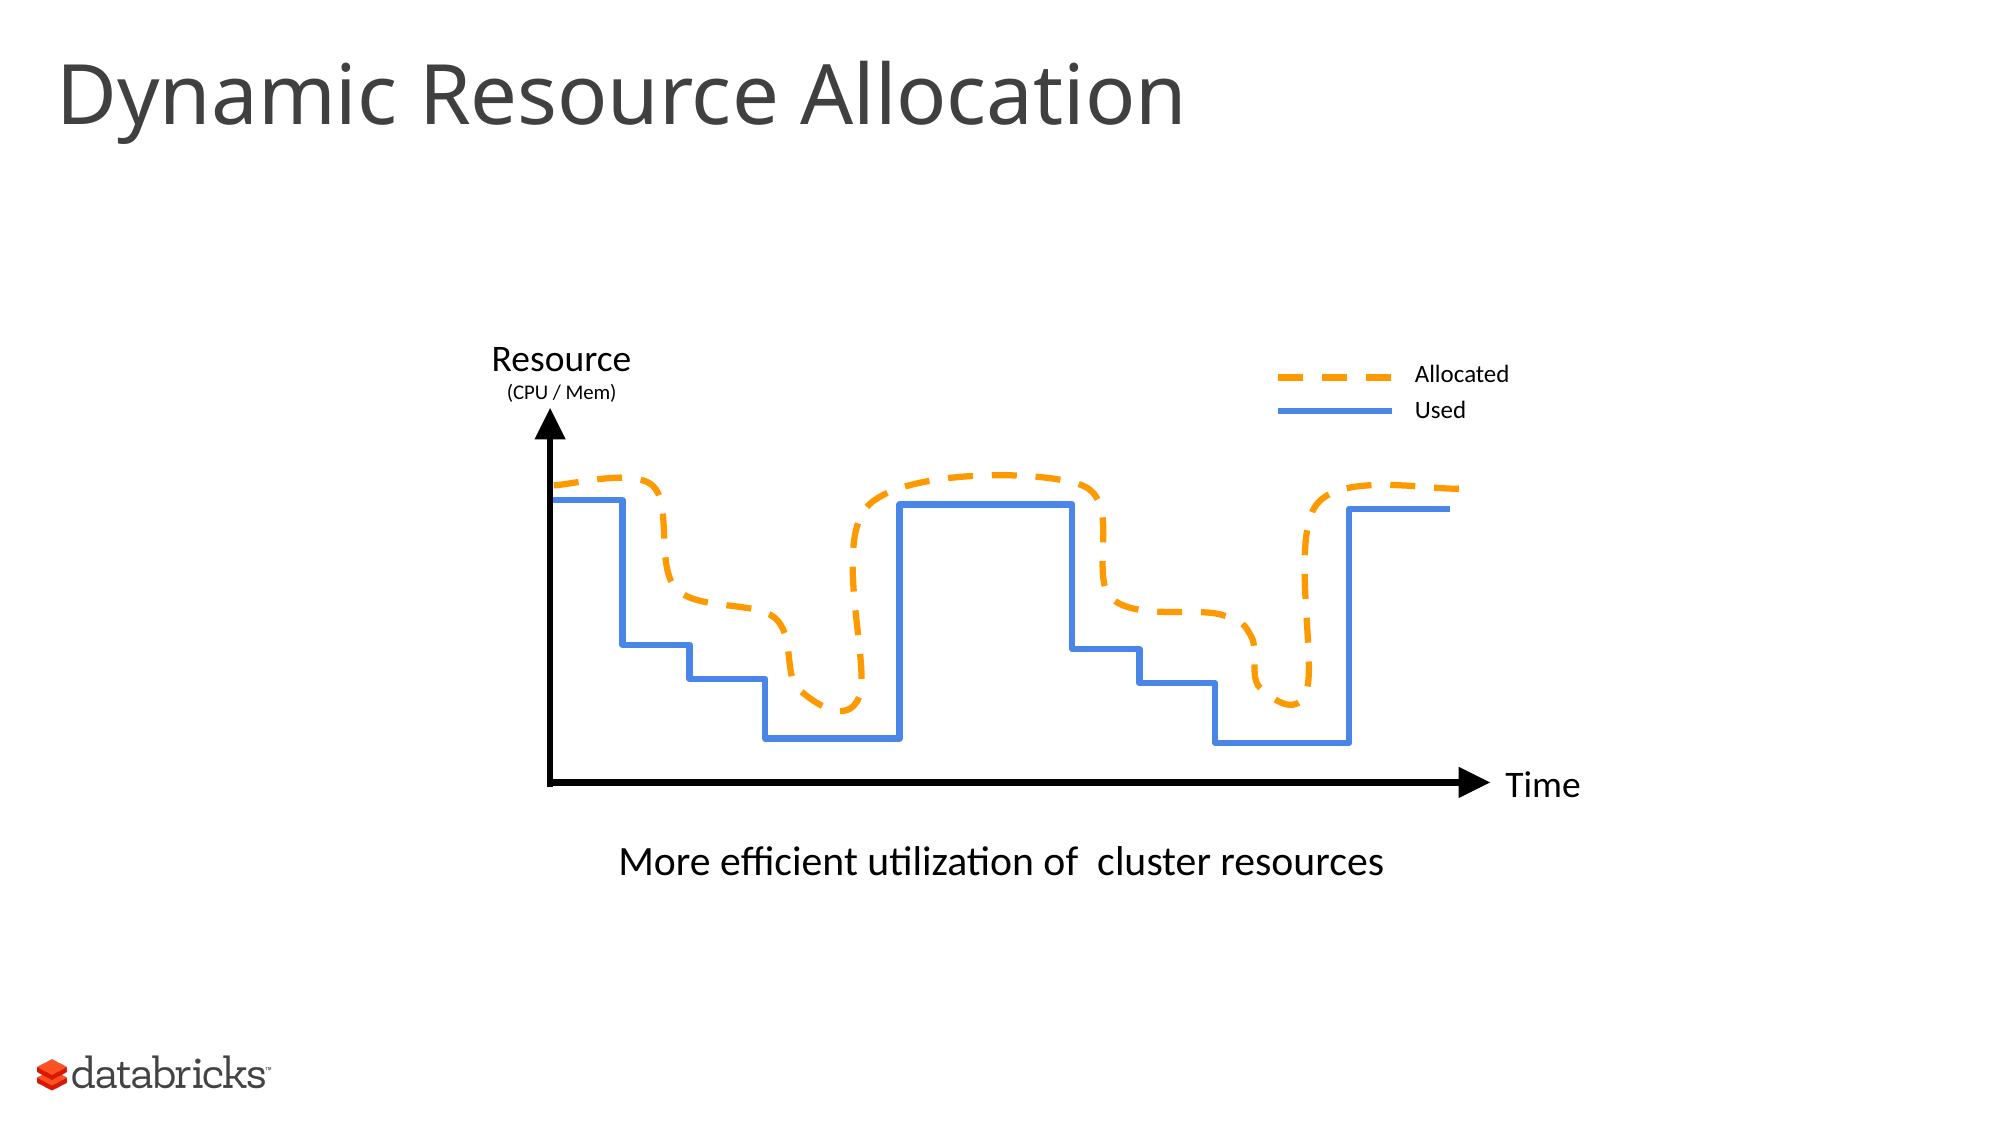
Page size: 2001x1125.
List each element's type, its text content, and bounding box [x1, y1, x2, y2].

text_box More efficient utilization of cluster resources [591, 826, 1412, 892]
text_box [554, 475, 1461, 498]
title Dynamic Resource Allocation [41, 33, 1447, 175]
picture [32, 1051, 273, 1093]
text_box Resource (CPU / Mem) [457, 323, 666, 414]
text_box Used [1399, 377, 1534, 440]
text_box Time [1475, 751, 1611, 814]
text_box Allocated [1399, 341, 1628, 404]
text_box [554, 499, 1451, 743]
